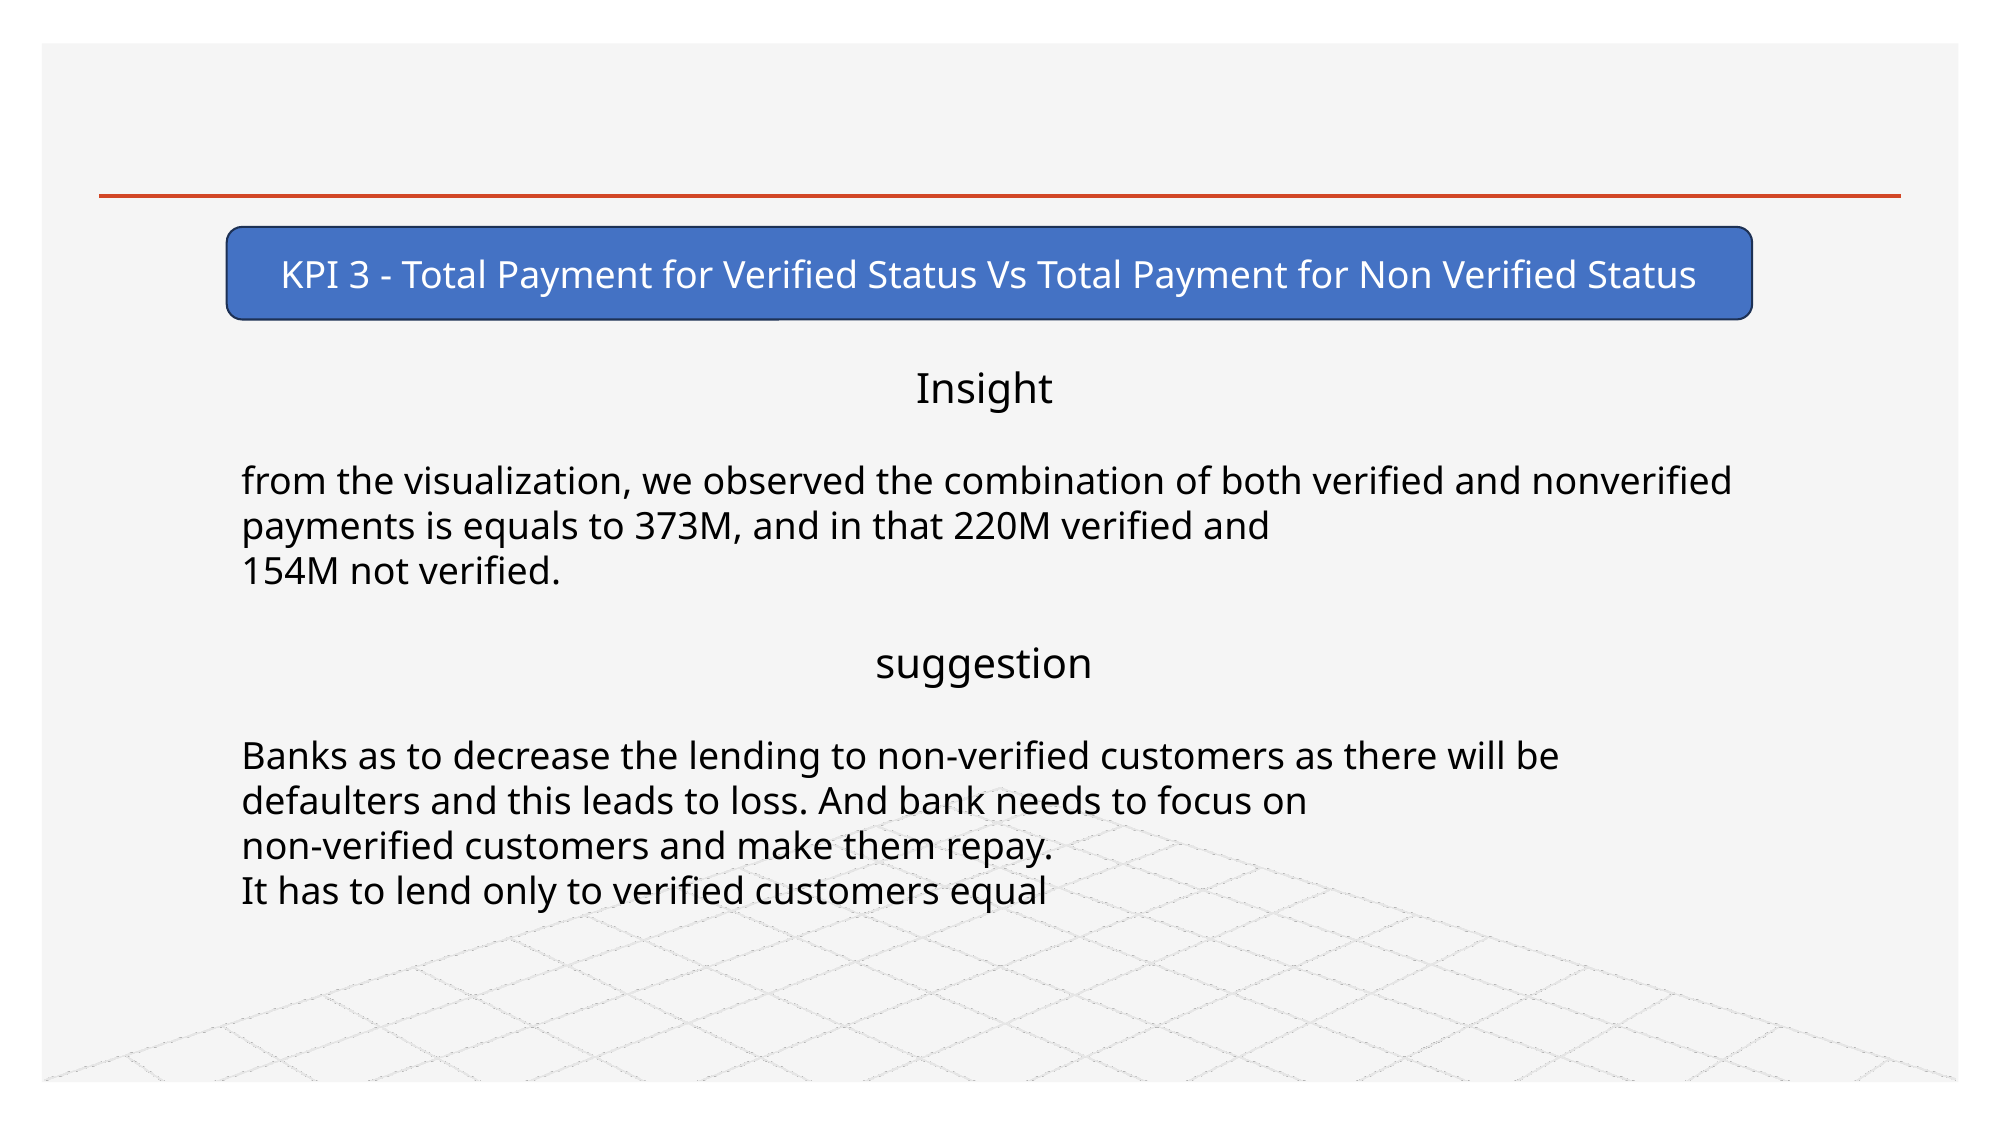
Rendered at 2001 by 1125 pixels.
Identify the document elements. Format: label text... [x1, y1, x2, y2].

text_box Insight from the visualization, we observed the combination of both verified and nonverified payments is equals to 373M, and in that 220M verified and 154M not verified. suggestion Banks as to decrease the lending to non-verified customers as there will be defaulters and this leads to loss. And bank needs to focus on non-verified customers and make them repay. It has to lend only to verified customers equal [226, 124, 1753, 920]
picture [44, 787, 1956, 1081]
